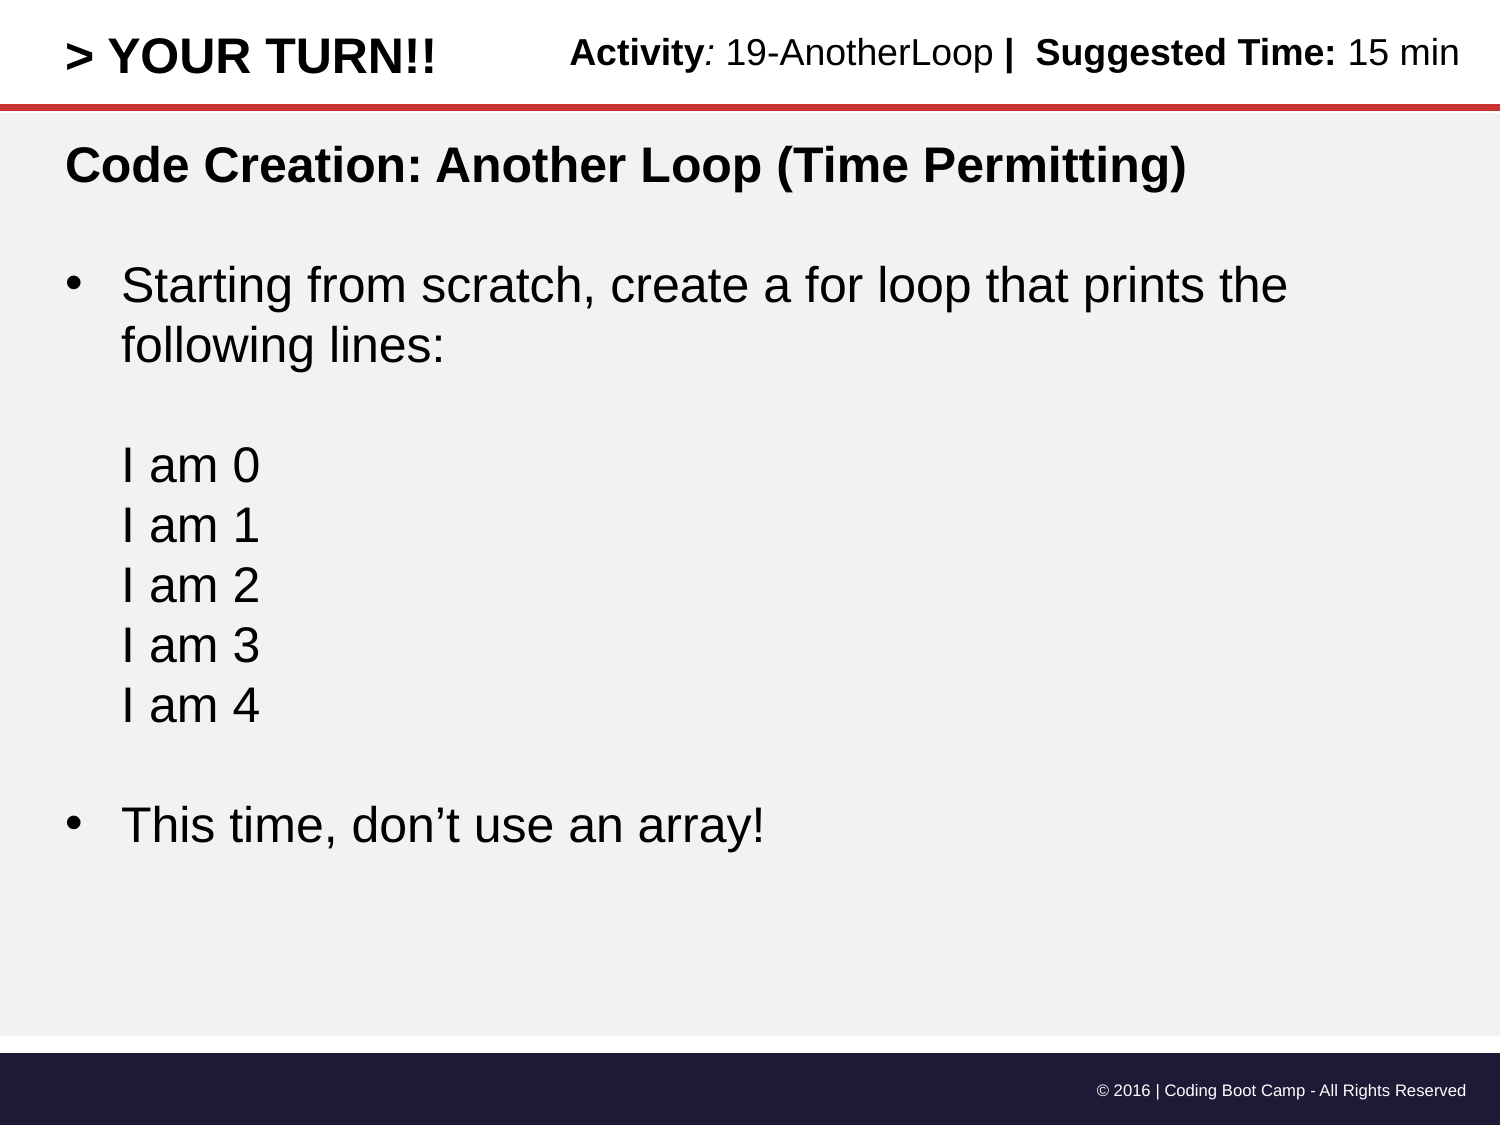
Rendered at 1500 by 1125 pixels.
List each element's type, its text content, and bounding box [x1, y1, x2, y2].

text_box Activity: 19-AnotherLoop | Suggested Time: 15 min [499, 20, 1475, 81]
text_box [0, 113, 1500, 1037]
text_box Code Creation: Another Loop (Time Permitting) Starting from scratch, create a for loop that prints the following lines: I am 0 I am 1 I am 2 I am 3 I am 4 This time, don’t use an array! [49, 125, 1475, 928]
text_box > YOUR TURN!! [50, 16, 913, 92]
